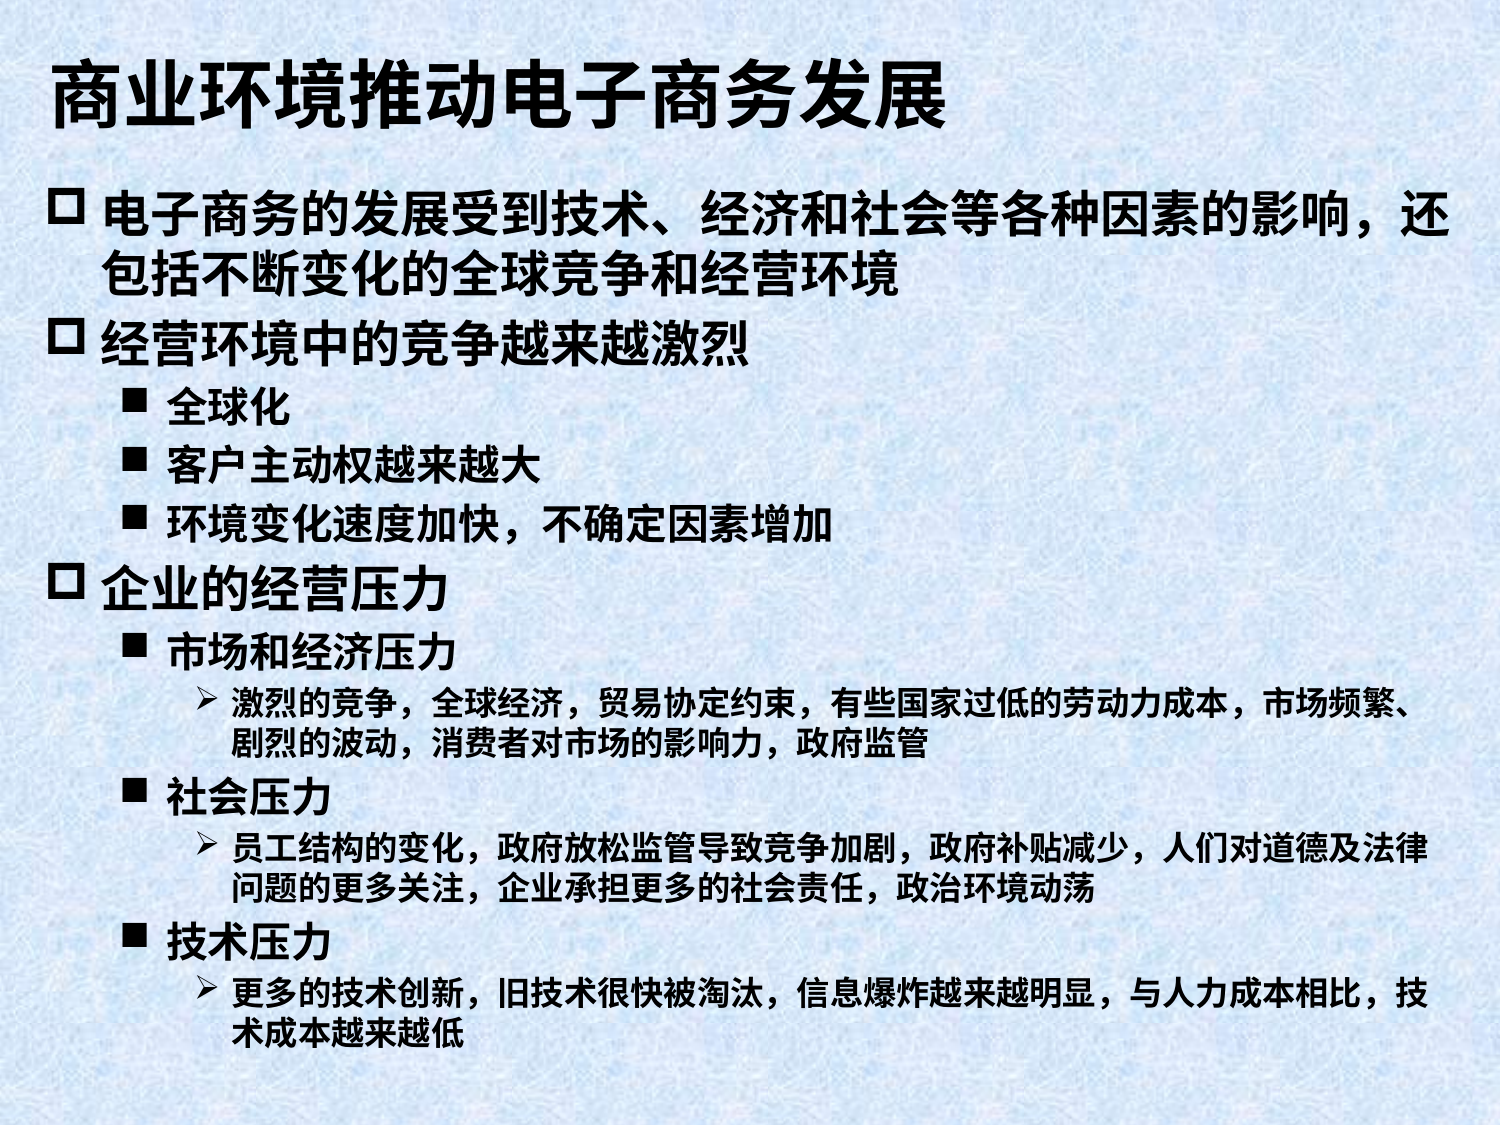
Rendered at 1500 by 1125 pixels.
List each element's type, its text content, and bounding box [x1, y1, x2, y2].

title 商业环境推动电子商务发展 [33, 22, 1438, 162]
list 电子商务的发展受到技术、经济和社会等各种因素的影响，还包括不断变化的全球竞争和经营环境 经营环境中的竞争越来越激烈 全球化 客户主动权越来越大 环境变化速度加快，不确定因素增加 企业的经营压力 市场和经济压力 激烈的竞争，全球经济，贸易协定约束，有些国家过低的劳动力成本，市场频繁、剧烈的波动，消费者对市场的影响力，政府监管 社会压力 员工结构的变化，政府放松监管导致竞争加剧，政府补贴减少，人们对道德及法律问题的更多关注，企业承担更多的社会责任，政治环境动荡 技术压力 更多的技术创新，旧技术很快被淘汰，信息爆炸越来越明显，与人力成本相比，技术成本越来越低 [28, 174, 1471, 1063]
picture [0, 0, 1500, 1125]
